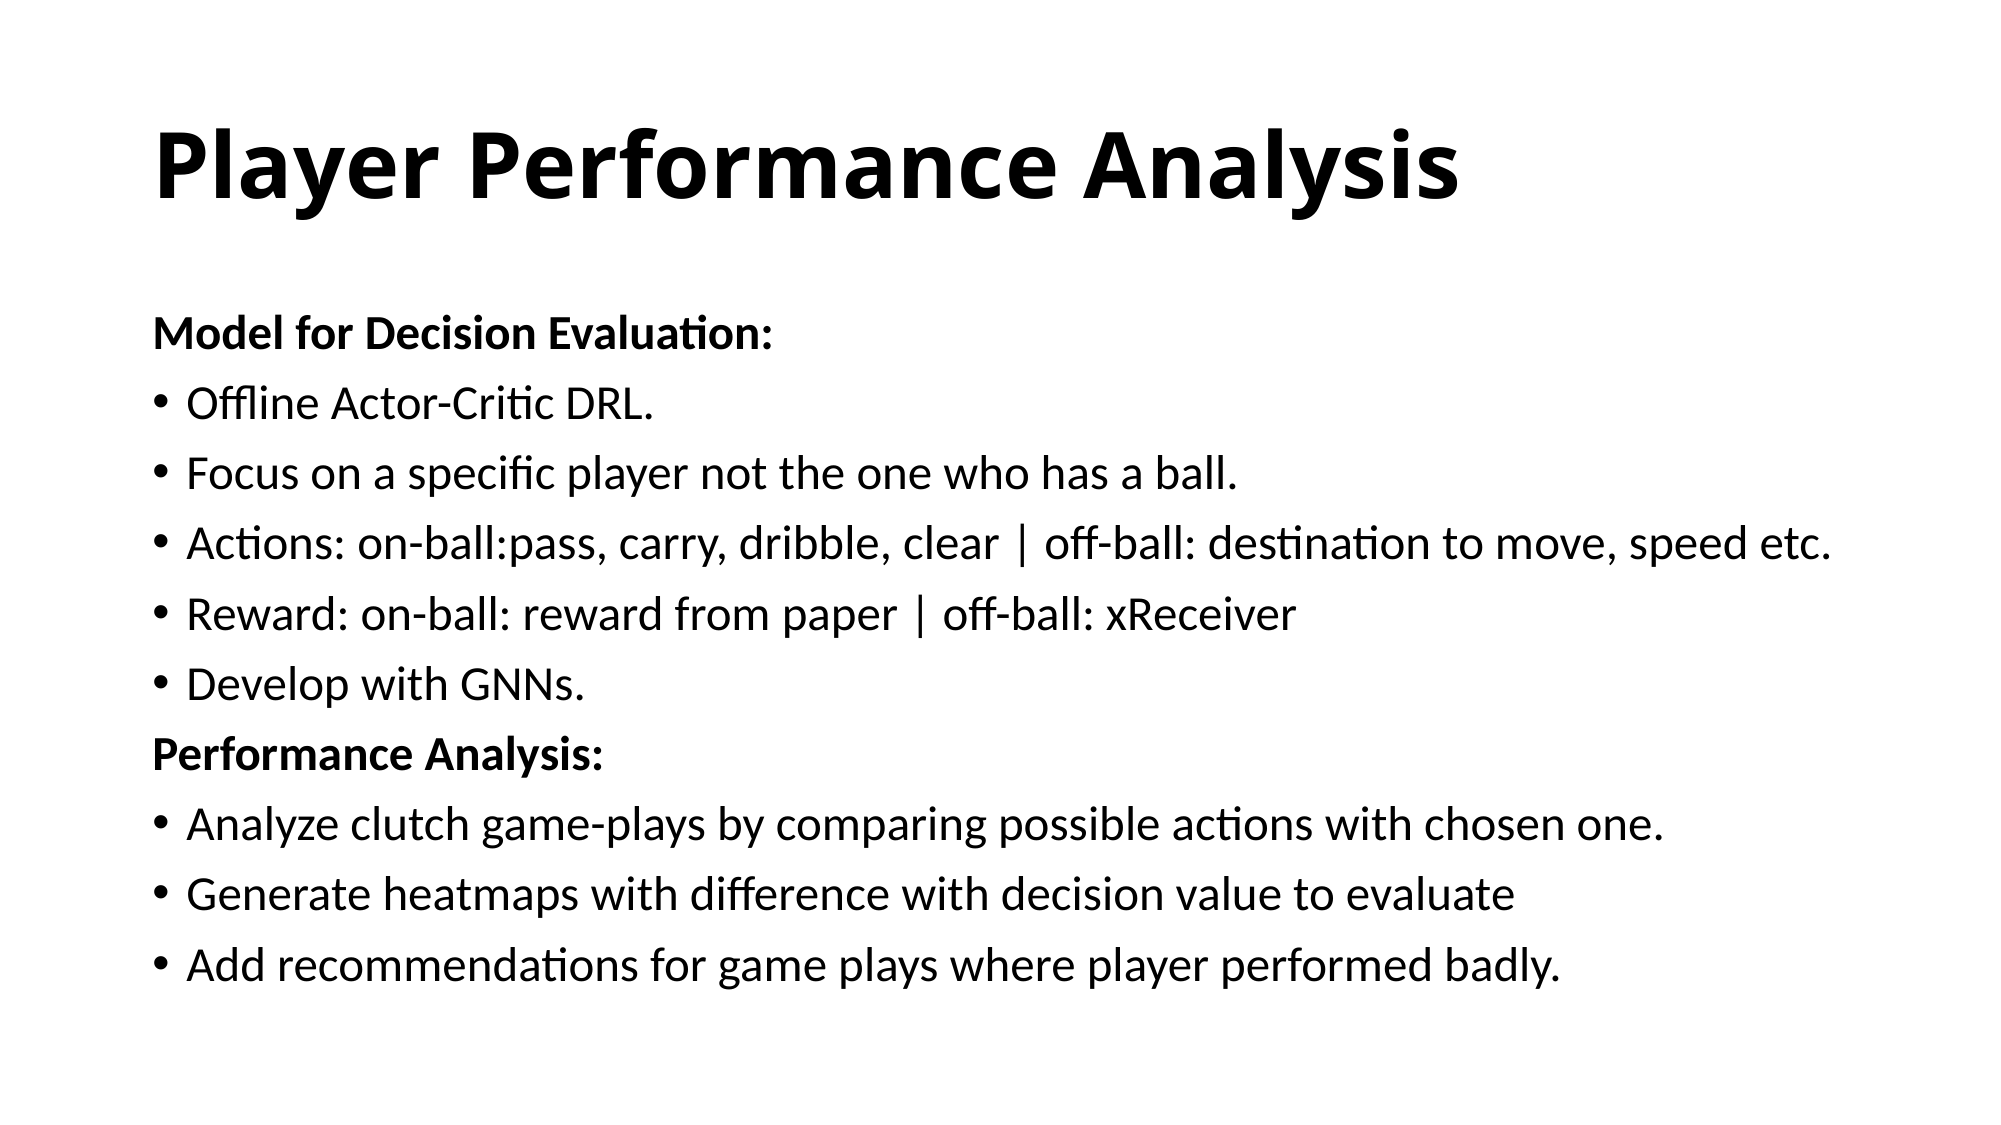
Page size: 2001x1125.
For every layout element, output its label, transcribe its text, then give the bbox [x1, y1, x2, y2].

list Model for Decision Evaluation: Offline Actor-Critic DRL. Focus on a specific player not the one who has a ball. Actions: on-ball:pass, carry, dribble, clear | off-ball: destination to move, speed etc. Reward: on-ball: reward from paper | off-ball: xReceiver Develop with GNNs. Performance Analysis: Analyze clutch game-plays by comparing possible actions with chosen one. Generate heatmaps with difference with decision value to evaluate Add recommendations for game plays where player performed badly. [137, 299, 1863, 1014]
title Player Performance Analysis [137, 59, 1863, 278]
